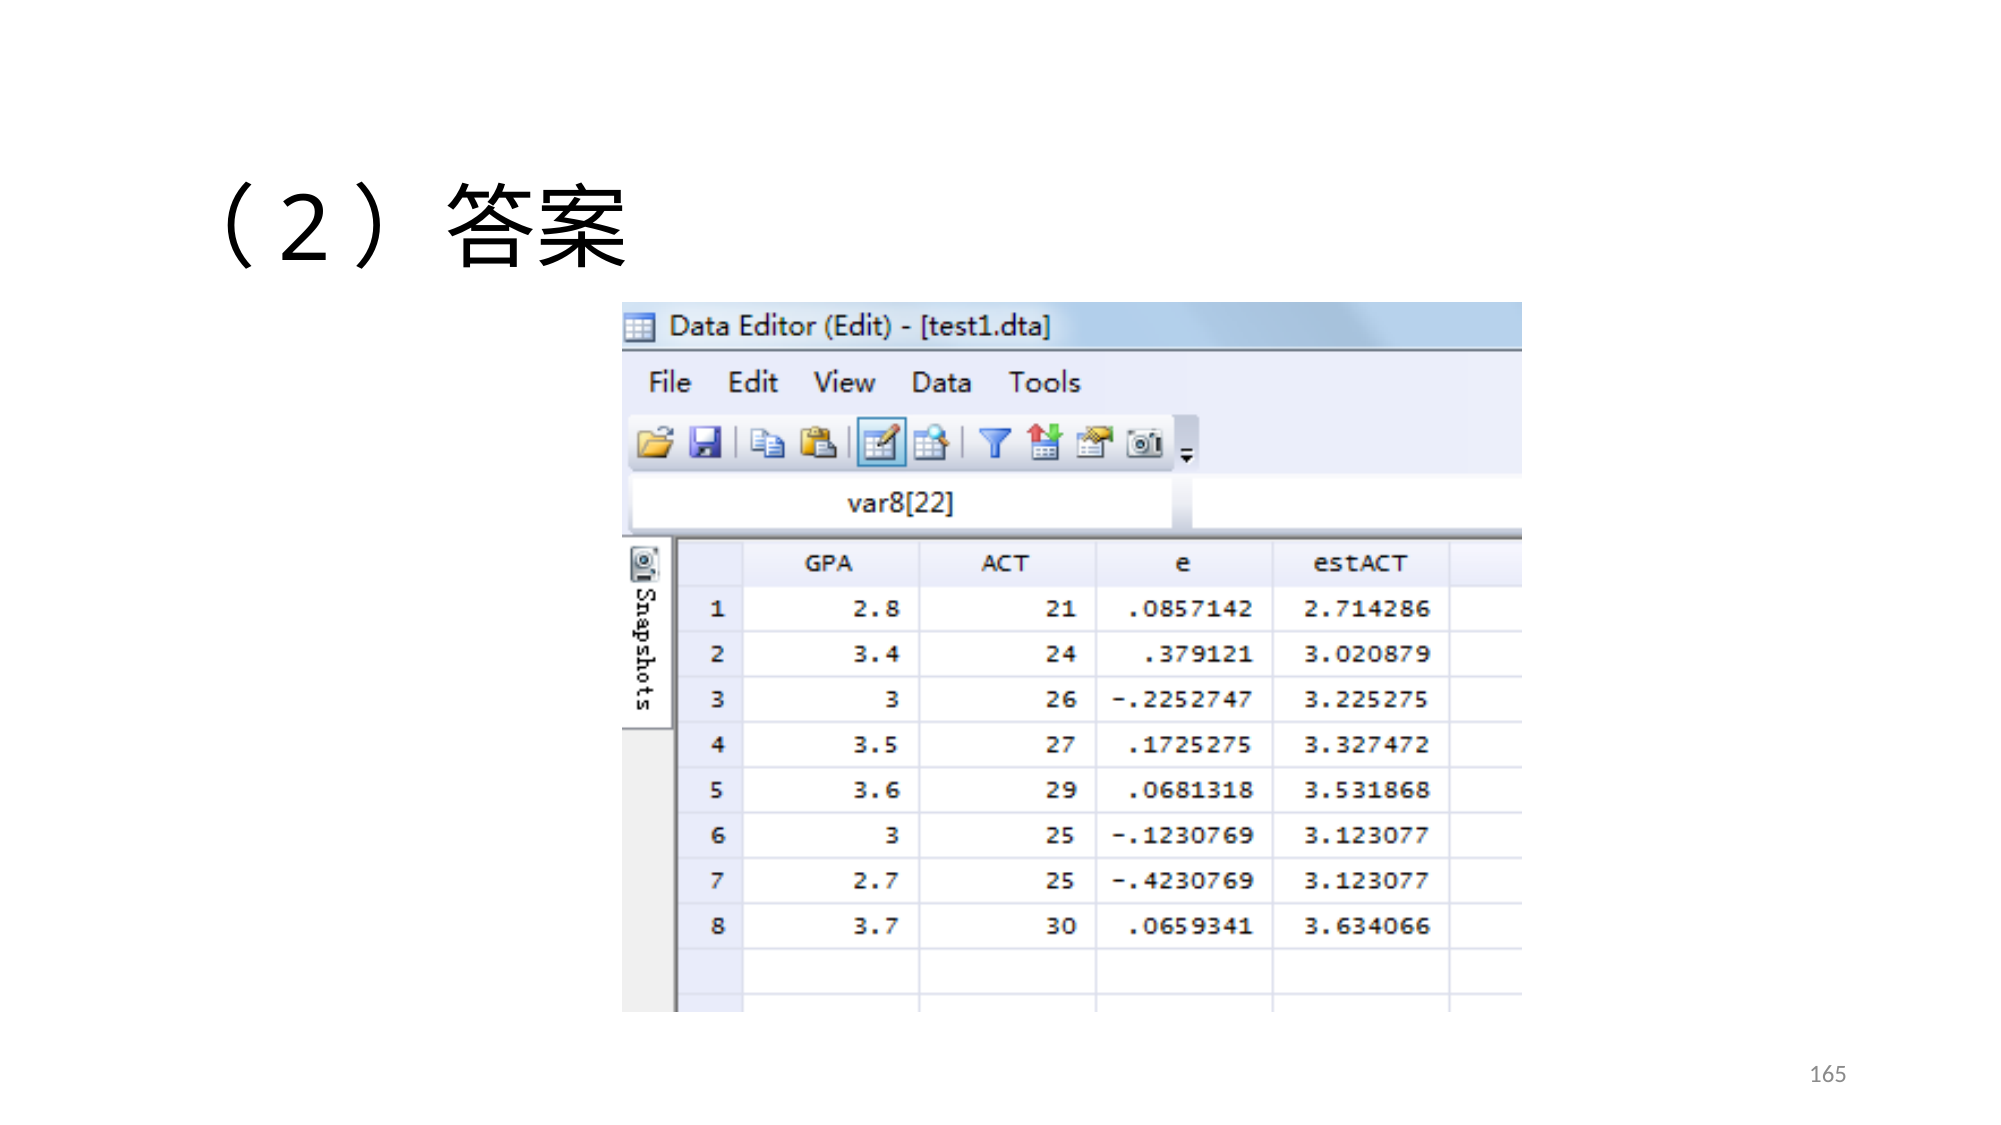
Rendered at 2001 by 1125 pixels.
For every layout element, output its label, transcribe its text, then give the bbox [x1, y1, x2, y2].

slide_number 165 [1412, 1042, 1863, 1103]
picture [621, 302, 1522, 1012]
title （2）答案 [149, 137, 1425, 325]
